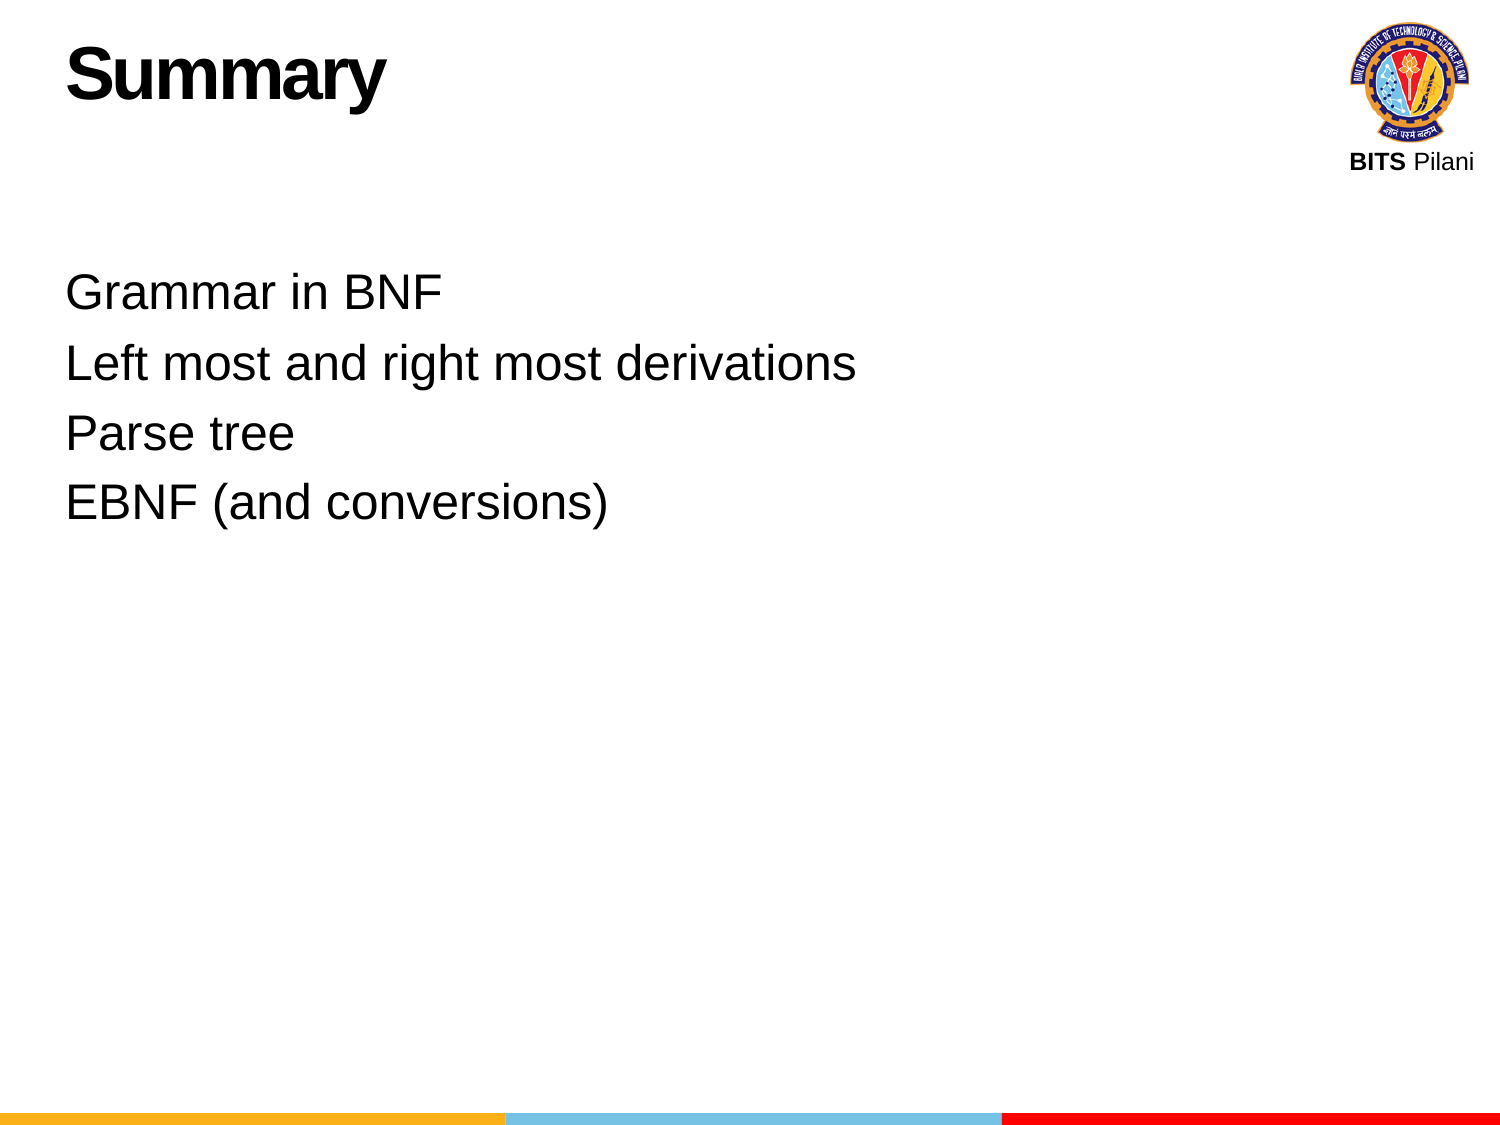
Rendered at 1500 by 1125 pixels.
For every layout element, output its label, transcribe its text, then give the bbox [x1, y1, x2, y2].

list Summary [50, 24, 1088, 213]
list Grammar in BNF Left most and right most derivations Parse tree EBNF (and conversions) [50, 245, 1400, 988]
picture [1335, 3, 1489, 152]
